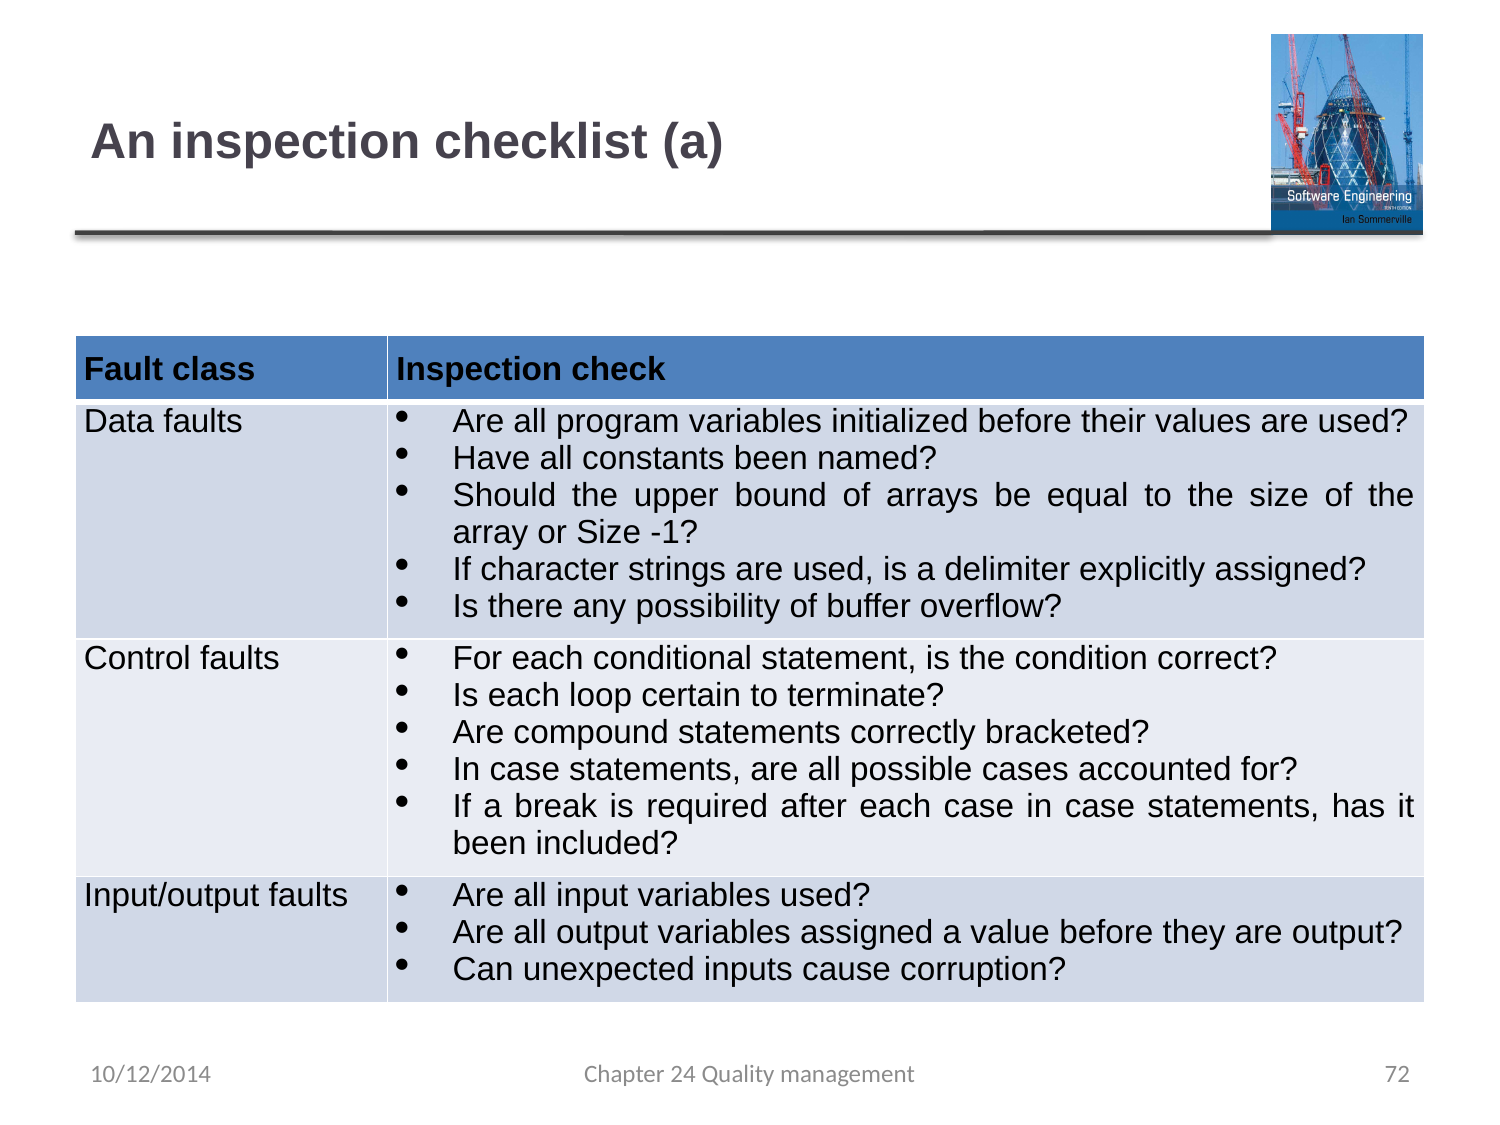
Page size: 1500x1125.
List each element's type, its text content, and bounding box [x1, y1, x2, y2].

title An inspection checklist (a) [74, 44, 1272, 233]
table_cell Control faults [76, 640, 387, 876]
table_header Fault class [76, 336, 387, 399]
table_cell Input/output faults [76, 877, 387, 1002]
table_header Inspection check [388, 336, 1424, 399]
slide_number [75, 1042, 425, 1103]
footer Chapter 24 Quality management [512, 1042, 988, 1103]
slide_number 72 [1074, 1042, 1425, 1103]
table_cell Are all input variables used? Are all output variables assigned a value before they are output? Can unexpected inputs cause corruption? [388, 877, 1424, 1002]
table_cell Are all program variables initialized before their values are used? Have all constants been named? Should the upper bound of arrays be equal to the size of the array or Size -1? If character strings are used, is a delimiter explicitly assigned? Is there any possibility of buffer overflow? [388, 405, 1424, 638]
table_cell Data faults [76, 405, 387, 638]
table_cell For each conditional statement, is the condition correct? Is each loop certain to terminate? Are compound statements correctly bracketed? In case statements, are all possible cases accounted for? If a break is required after each case in case statements, has it been included? [388, 640, 1424, 876]
picture [1271, 34, 1423, 230]
